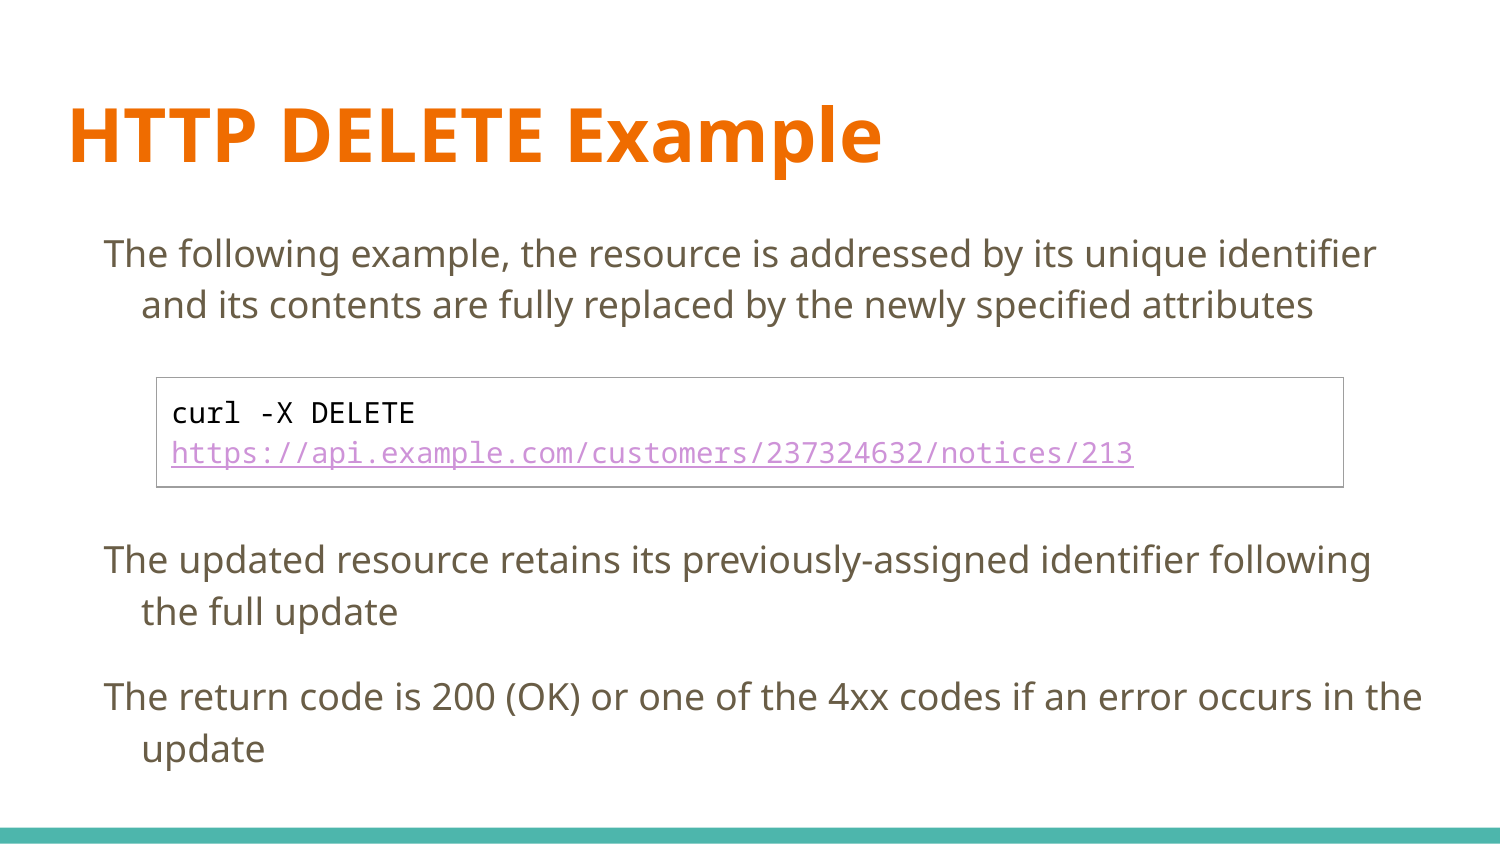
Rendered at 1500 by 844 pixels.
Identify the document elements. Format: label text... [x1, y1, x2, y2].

list The following example, the resource is addressed by its unique identifier and its contents are fully replaced by the newly specified attributes The updated resource retains its previously-assigned identifier following the full update The return code is 200 (OK) or one of the 4xx codes if an error occurs in the update [51, 207, 1449, 750]
title HTTP DELETE Example [51, 72, 1449, 189]
table_header curl -X DELETE https://api.example.com/customers/237324632/notices/213 [157, 378, 1343, 486]
